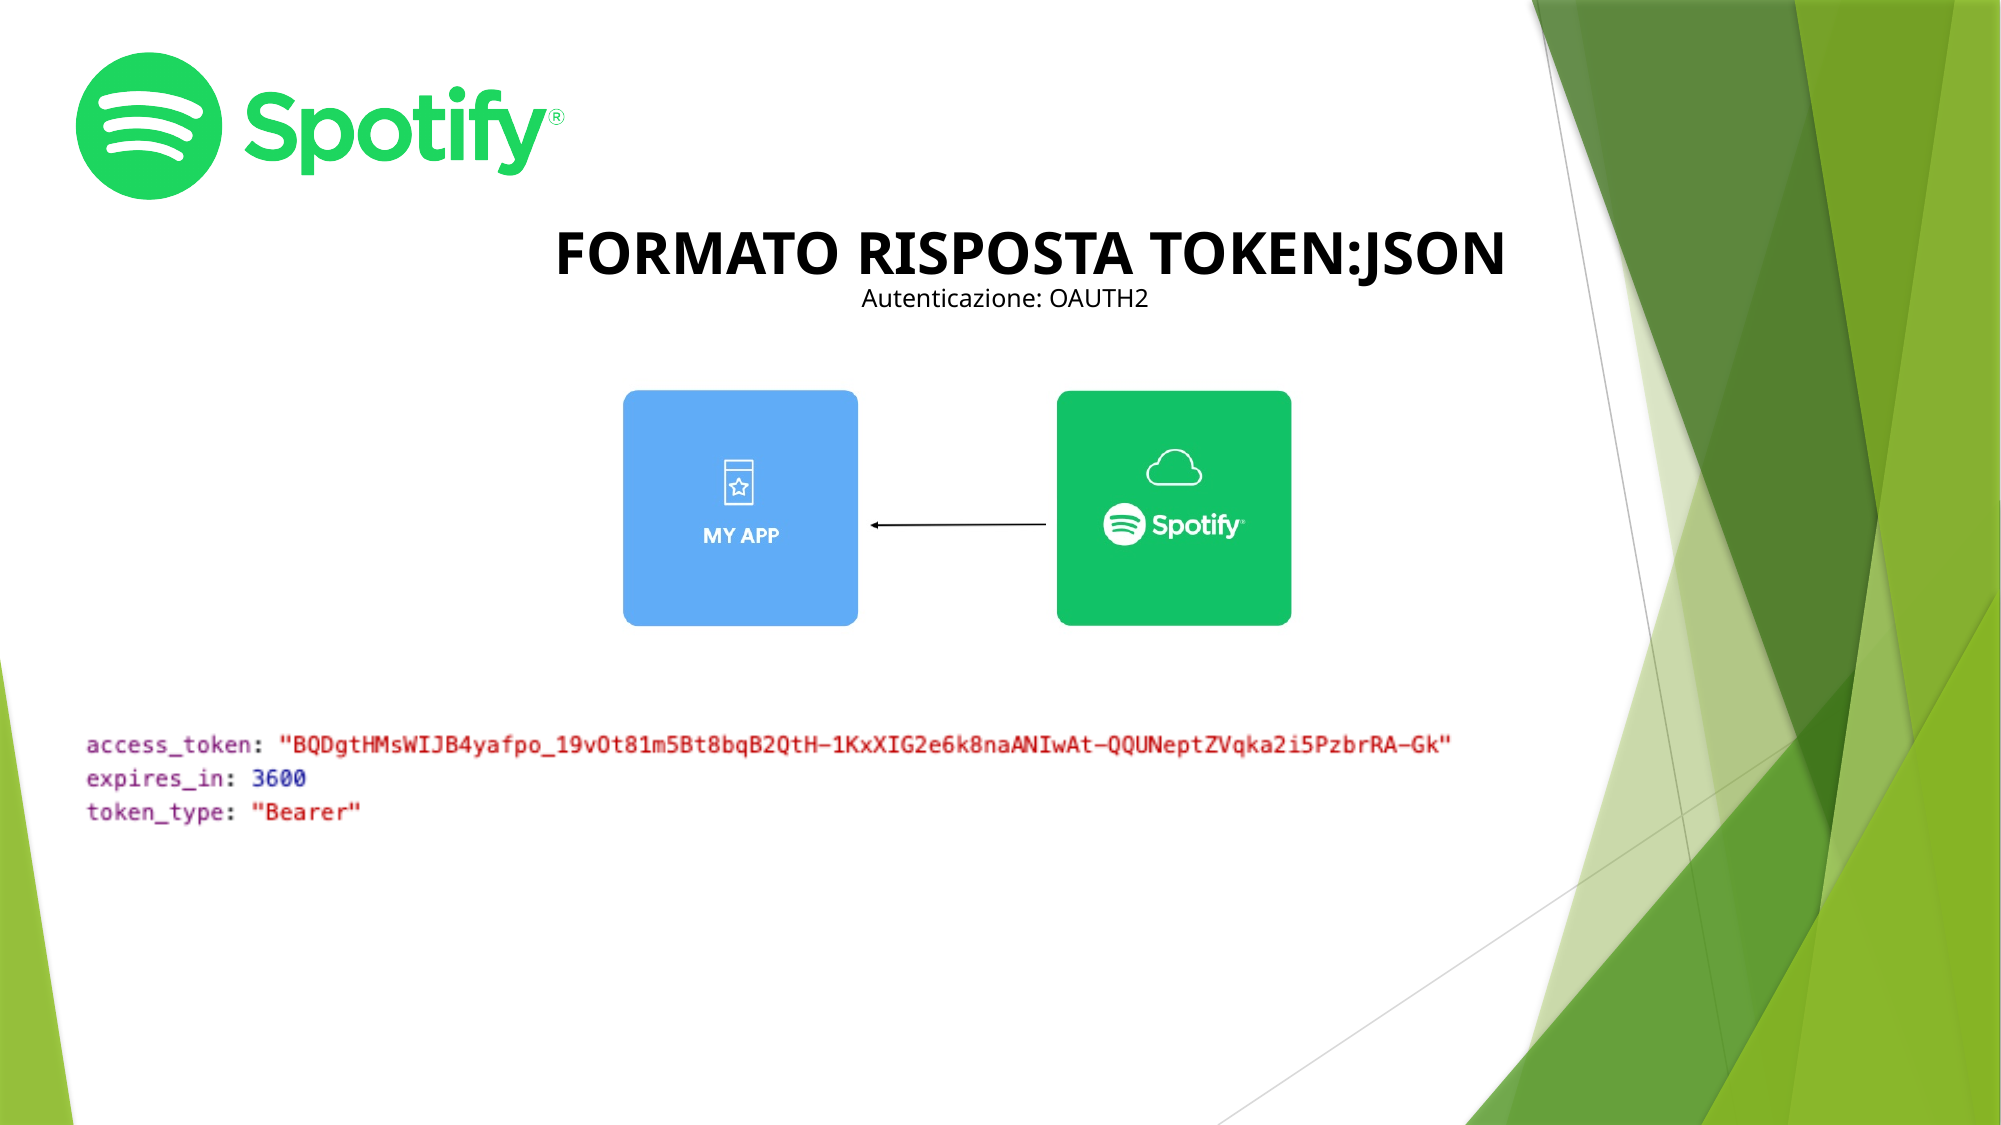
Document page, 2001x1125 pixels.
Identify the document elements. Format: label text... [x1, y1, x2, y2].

picture [71, 50, 569, 201]
text_box Autenticazione: OAUTH2 [846, 294, 1246, 321]
picture [557, 325, 1361, 688]
text_box FORMATO RISPOSTA TOKEN:JSON [539, 208, 1523, 294]
picture [71, 727, 1507, 850]
